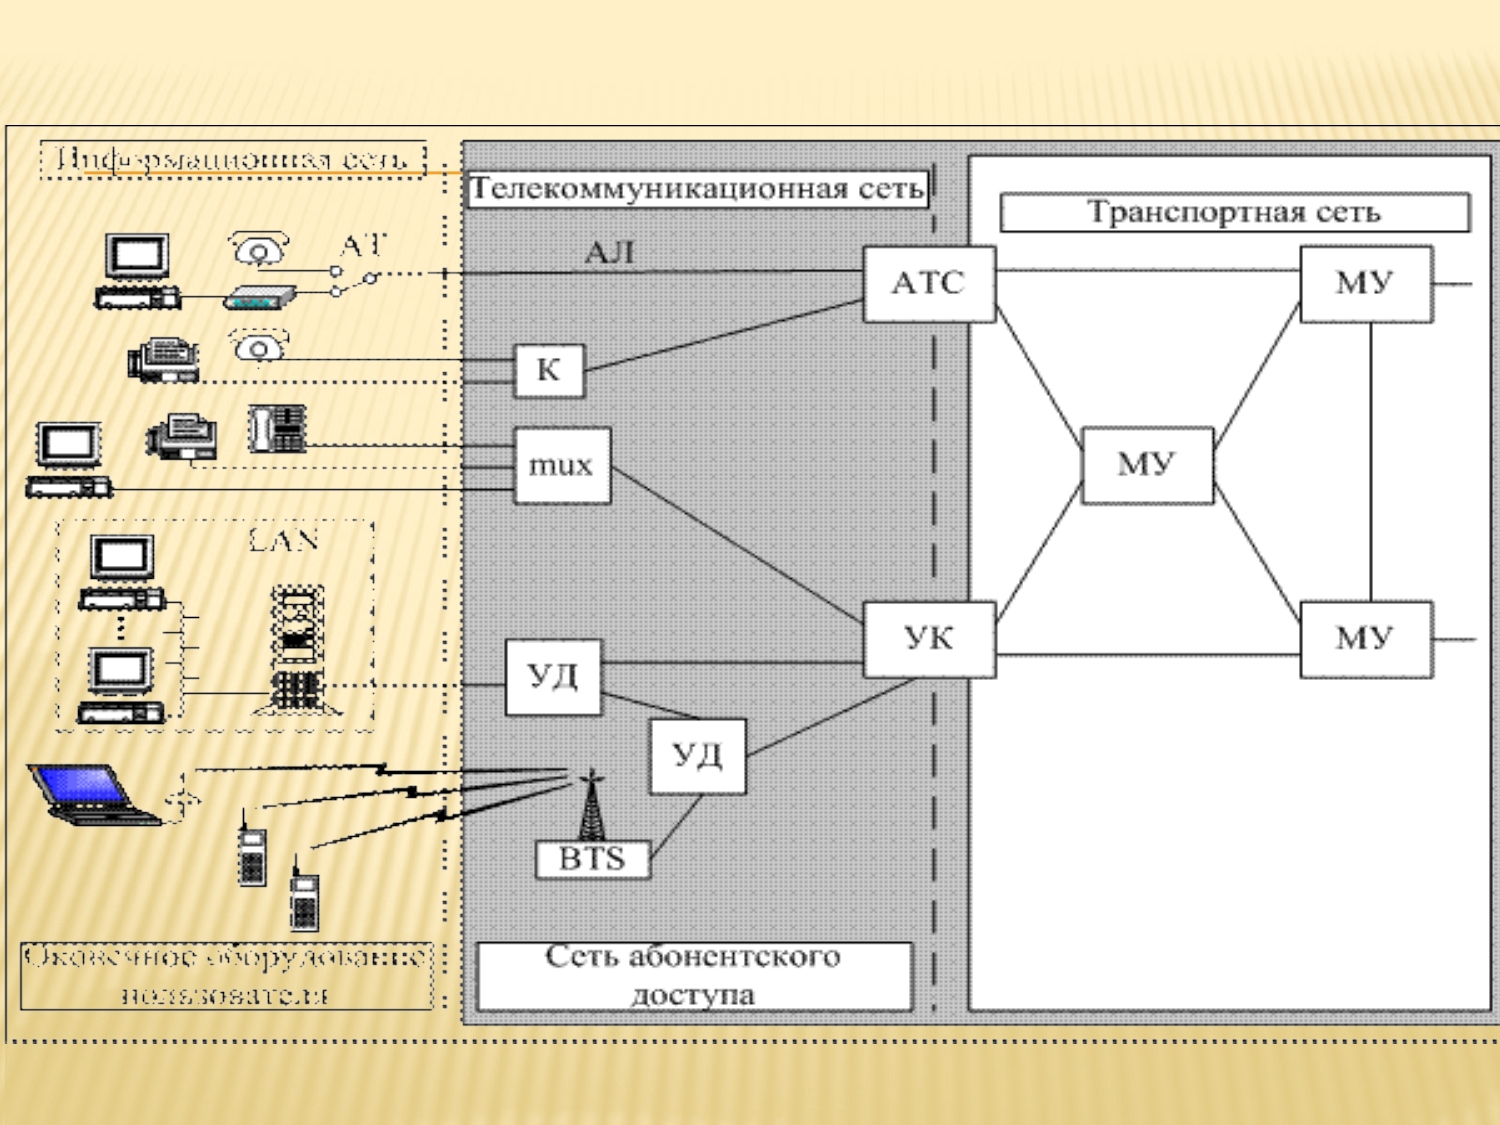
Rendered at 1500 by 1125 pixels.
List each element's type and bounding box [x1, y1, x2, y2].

list [3, 125, 1500, 1044]
